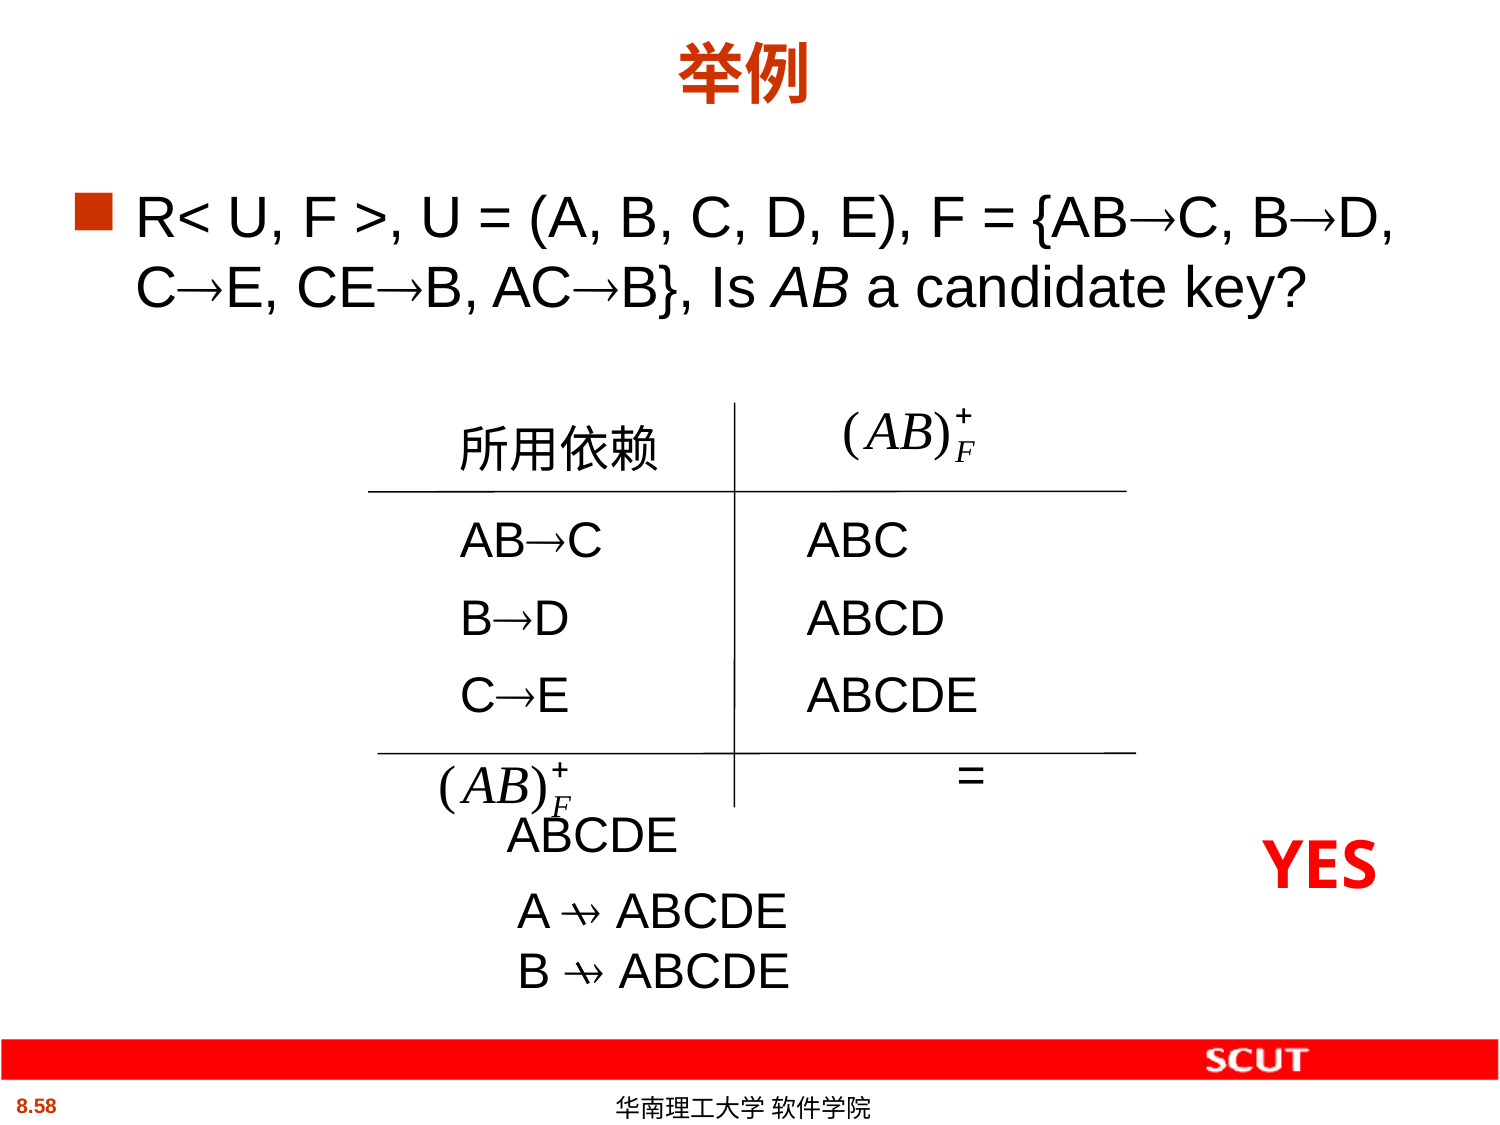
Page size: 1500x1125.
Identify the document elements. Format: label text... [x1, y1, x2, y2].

list R< U, F >, U = (A, B, C, D, E), F = {ABC, BD, CE, CEB, ACB}, Is AB a candidate key? [64, 171, 1413, 333]
text_box YES [1247, 814, 1440, 910]
title 举例 [37, 18, 1452, 120]
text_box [367, 390, 1168, 851]
picture [0, 1038, 1500, 1083]
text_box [501, 870, 990, 1008]
